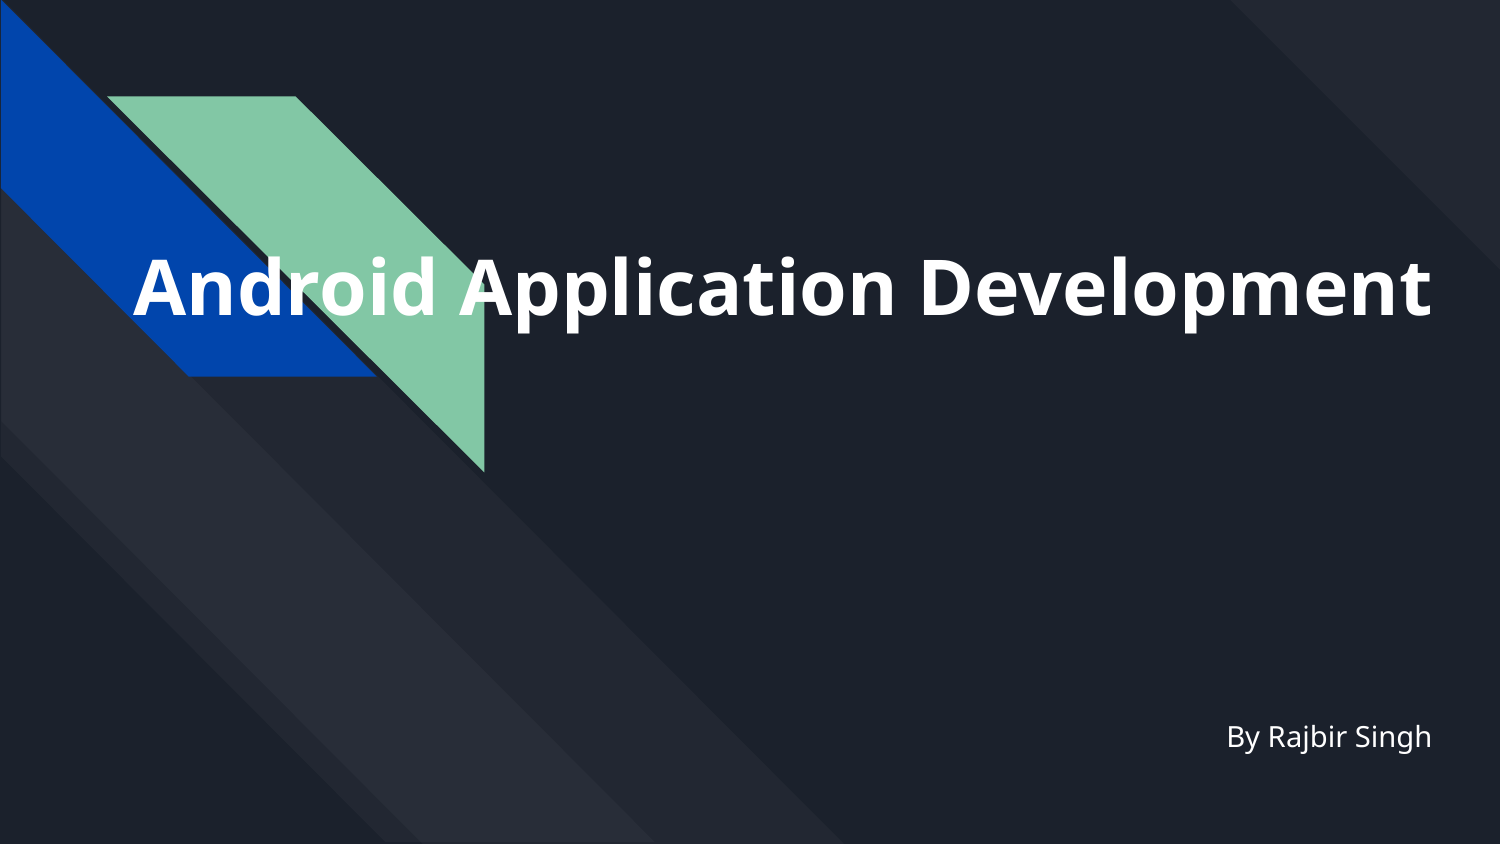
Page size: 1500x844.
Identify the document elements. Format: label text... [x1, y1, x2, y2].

text_box By Rajbir Singh [1211, 702, 1471, 768]
title Android Application Development [51, 223, 1449, 561]
